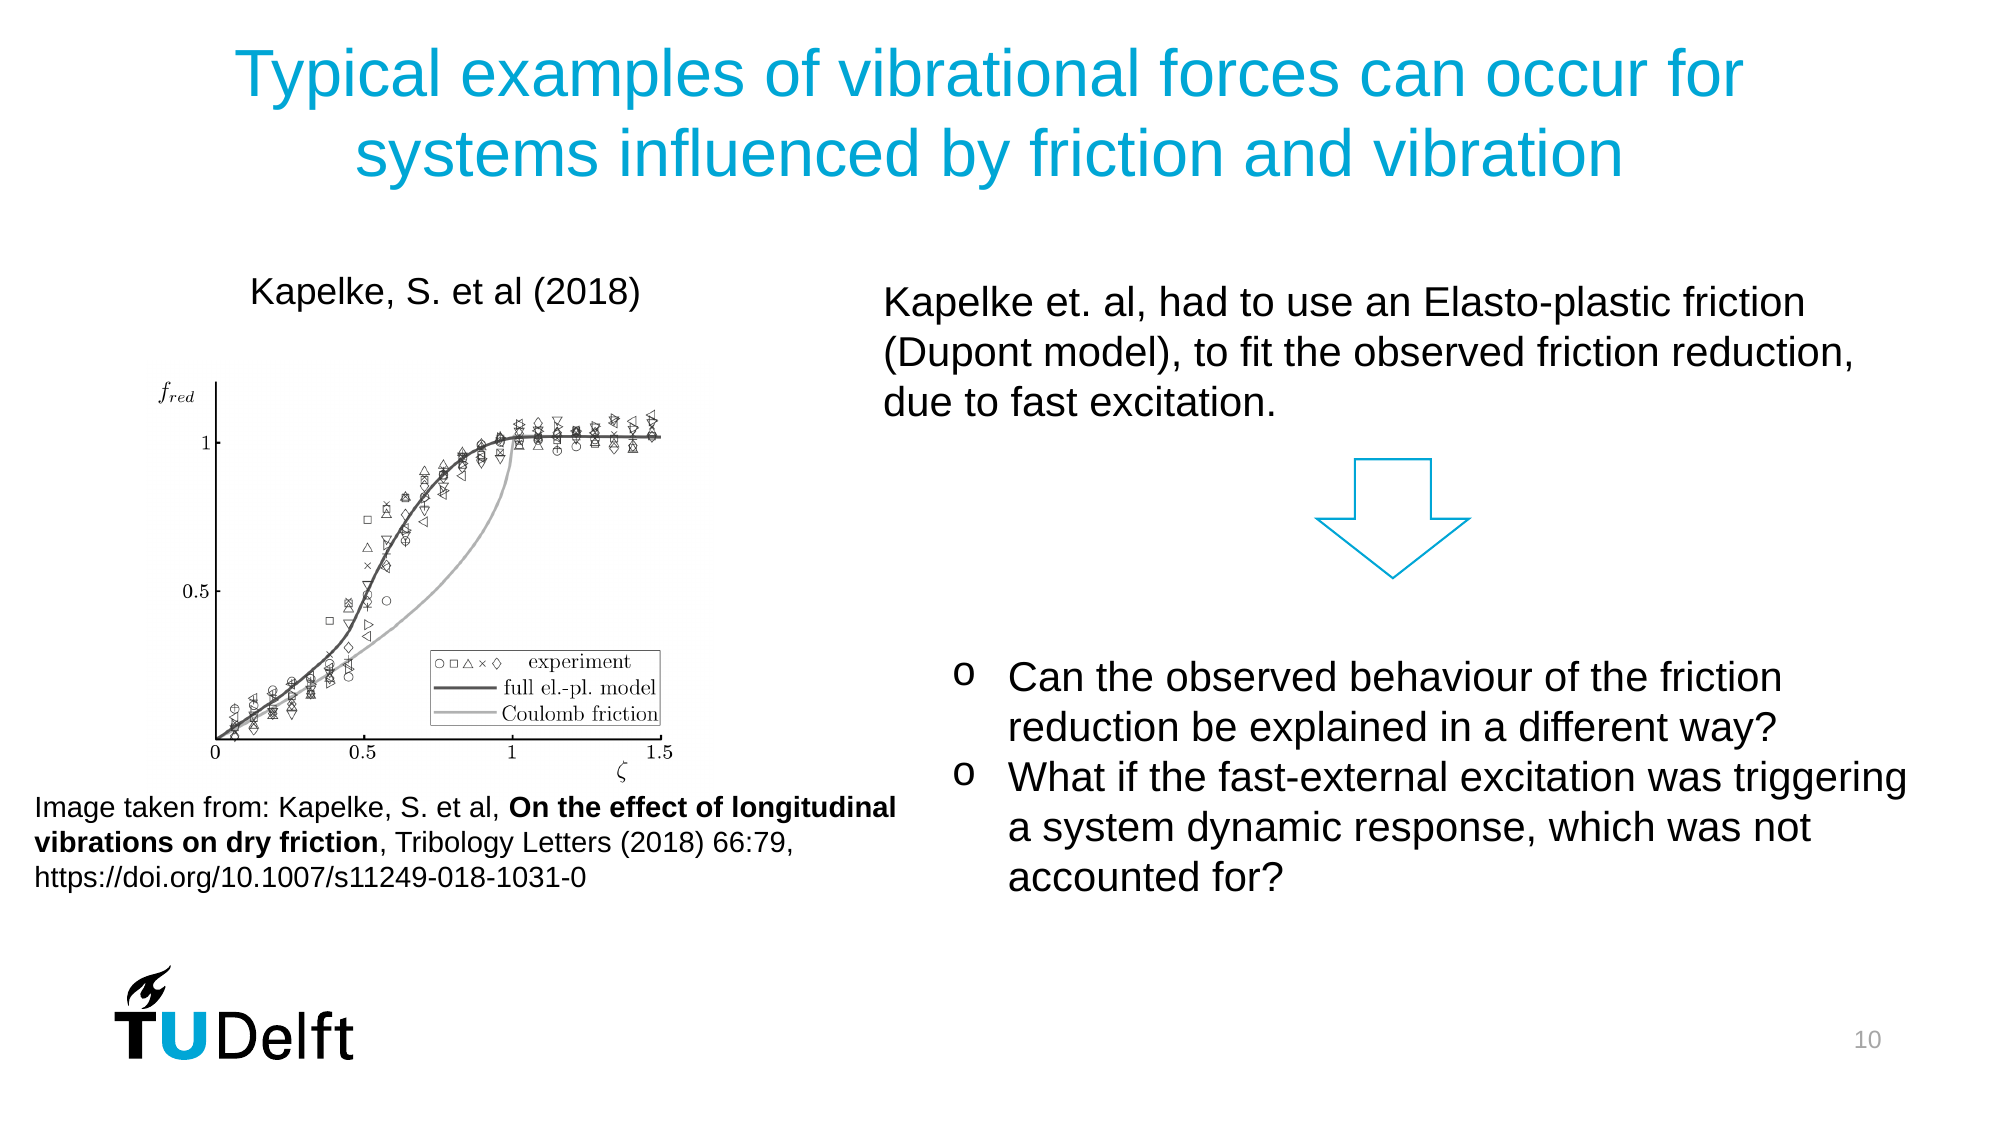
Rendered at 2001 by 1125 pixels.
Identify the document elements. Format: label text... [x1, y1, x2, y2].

text_box Can the observed behaviour of the friction reduction be explained in a different way? What if the fast-external excitation was triggering a system dynamic response, which was not accounted for? [936, 641, 1928, 957]
text_box Image taken from: Kapelke, S. et al, On the effect of longitudinal vibrations on dry friction, Tribology Letters (2018) 66:79, https://doi.org/10.1007/s11249-018-1031-0 [19, 781, 959, 1036]
text_box Typical examples of vibrational forces can occur for systems influenced by friction and vibration [107, 27, 1872, 190]
text_box [1316, 459, 1469, 579]
text_box Kapelke et. al, had to use an Elasto-plastic friction (Dupont model), to fit the observed friction reduction, due to fast excitation. [868, 267, 1928, 482]
text_box Kapelke, S. et al (2018) [235, 259, 672, 359]
slide_number 10 [1851, 1024, 1883, 1054]
picture [145, 359, 714, 802]
